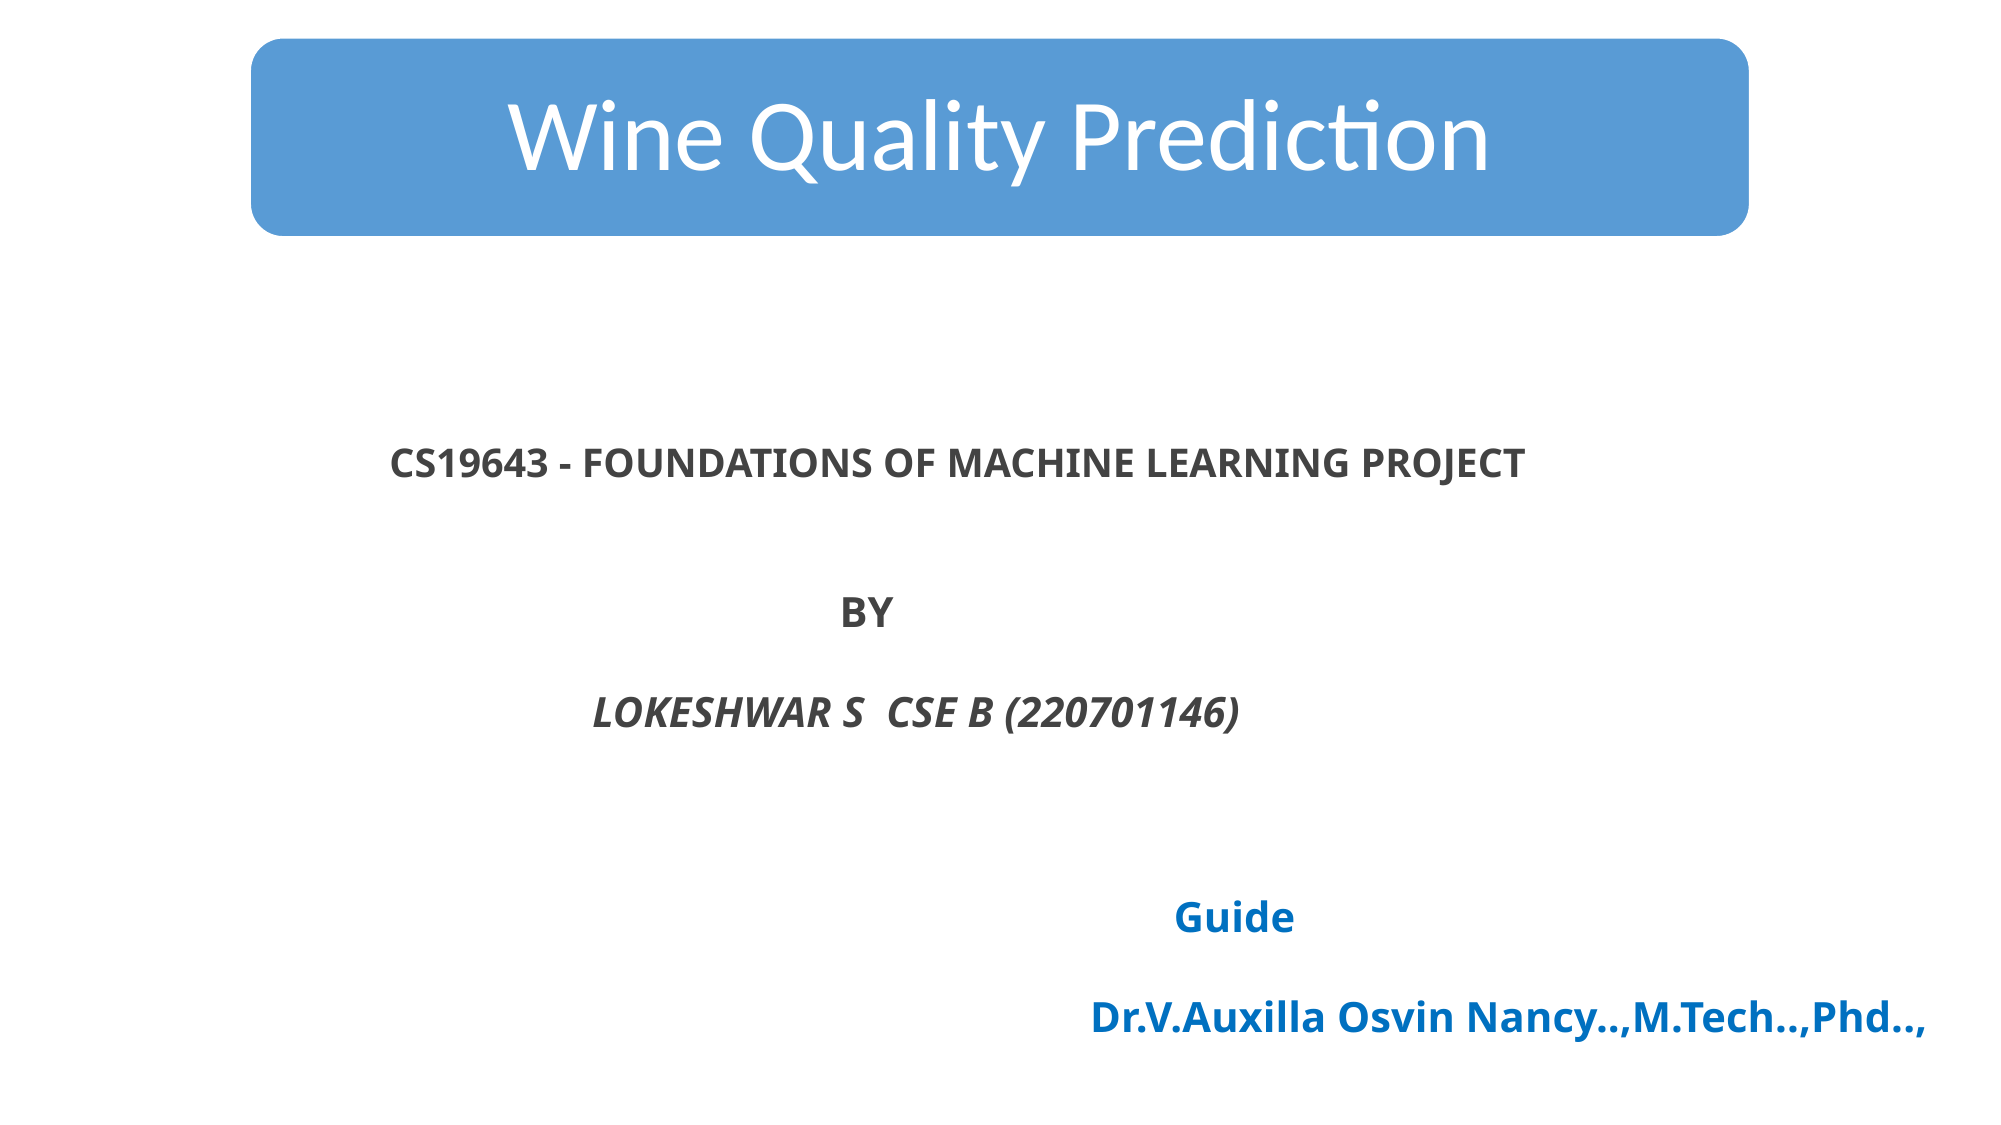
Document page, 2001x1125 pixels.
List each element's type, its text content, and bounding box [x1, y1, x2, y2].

text_box Guide Dr.V.Auxilla Osvin Nancy..,M.Tech..,Phd.., [999, 883, 2000, 1084]
text_box CS19643 - FOUNDATIONS OF MACHINE LEARNING PROJECT BY LOKESHWAR S CSE B (220701146) [276, 428, 1777, 744]
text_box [249, 37, 1751, 238]
